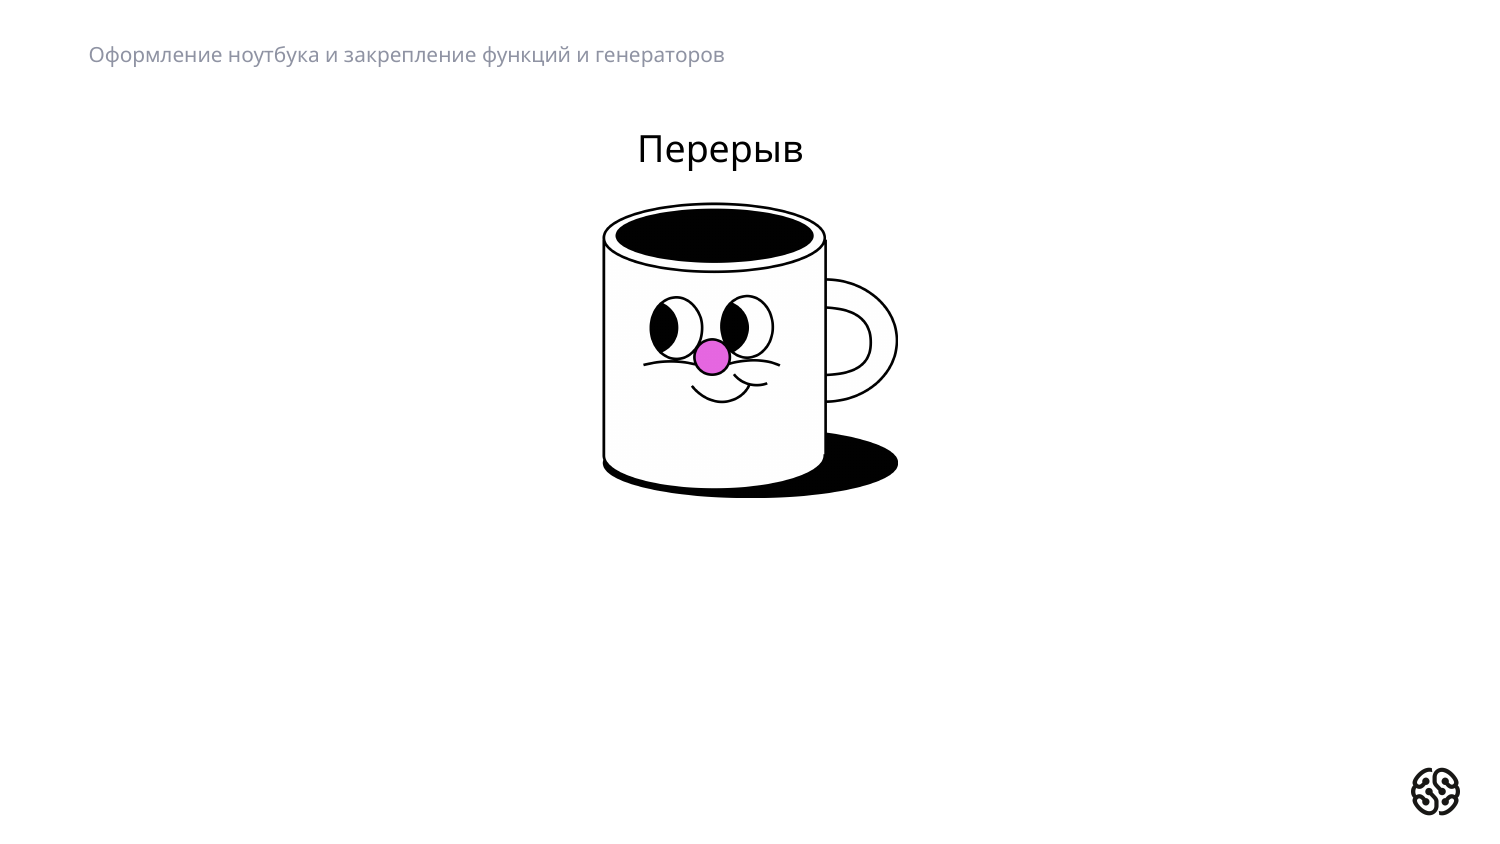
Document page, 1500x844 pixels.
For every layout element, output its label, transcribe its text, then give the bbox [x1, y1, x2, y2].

title Перерыв [387, 124, 1054, 184]
picture [1411, 767, 1460, 816]
picture [602, 202, 898, 498]
subtitle Оформление ноутбука и закрепление функций и генераторов [88, 24, 1412, 84]
